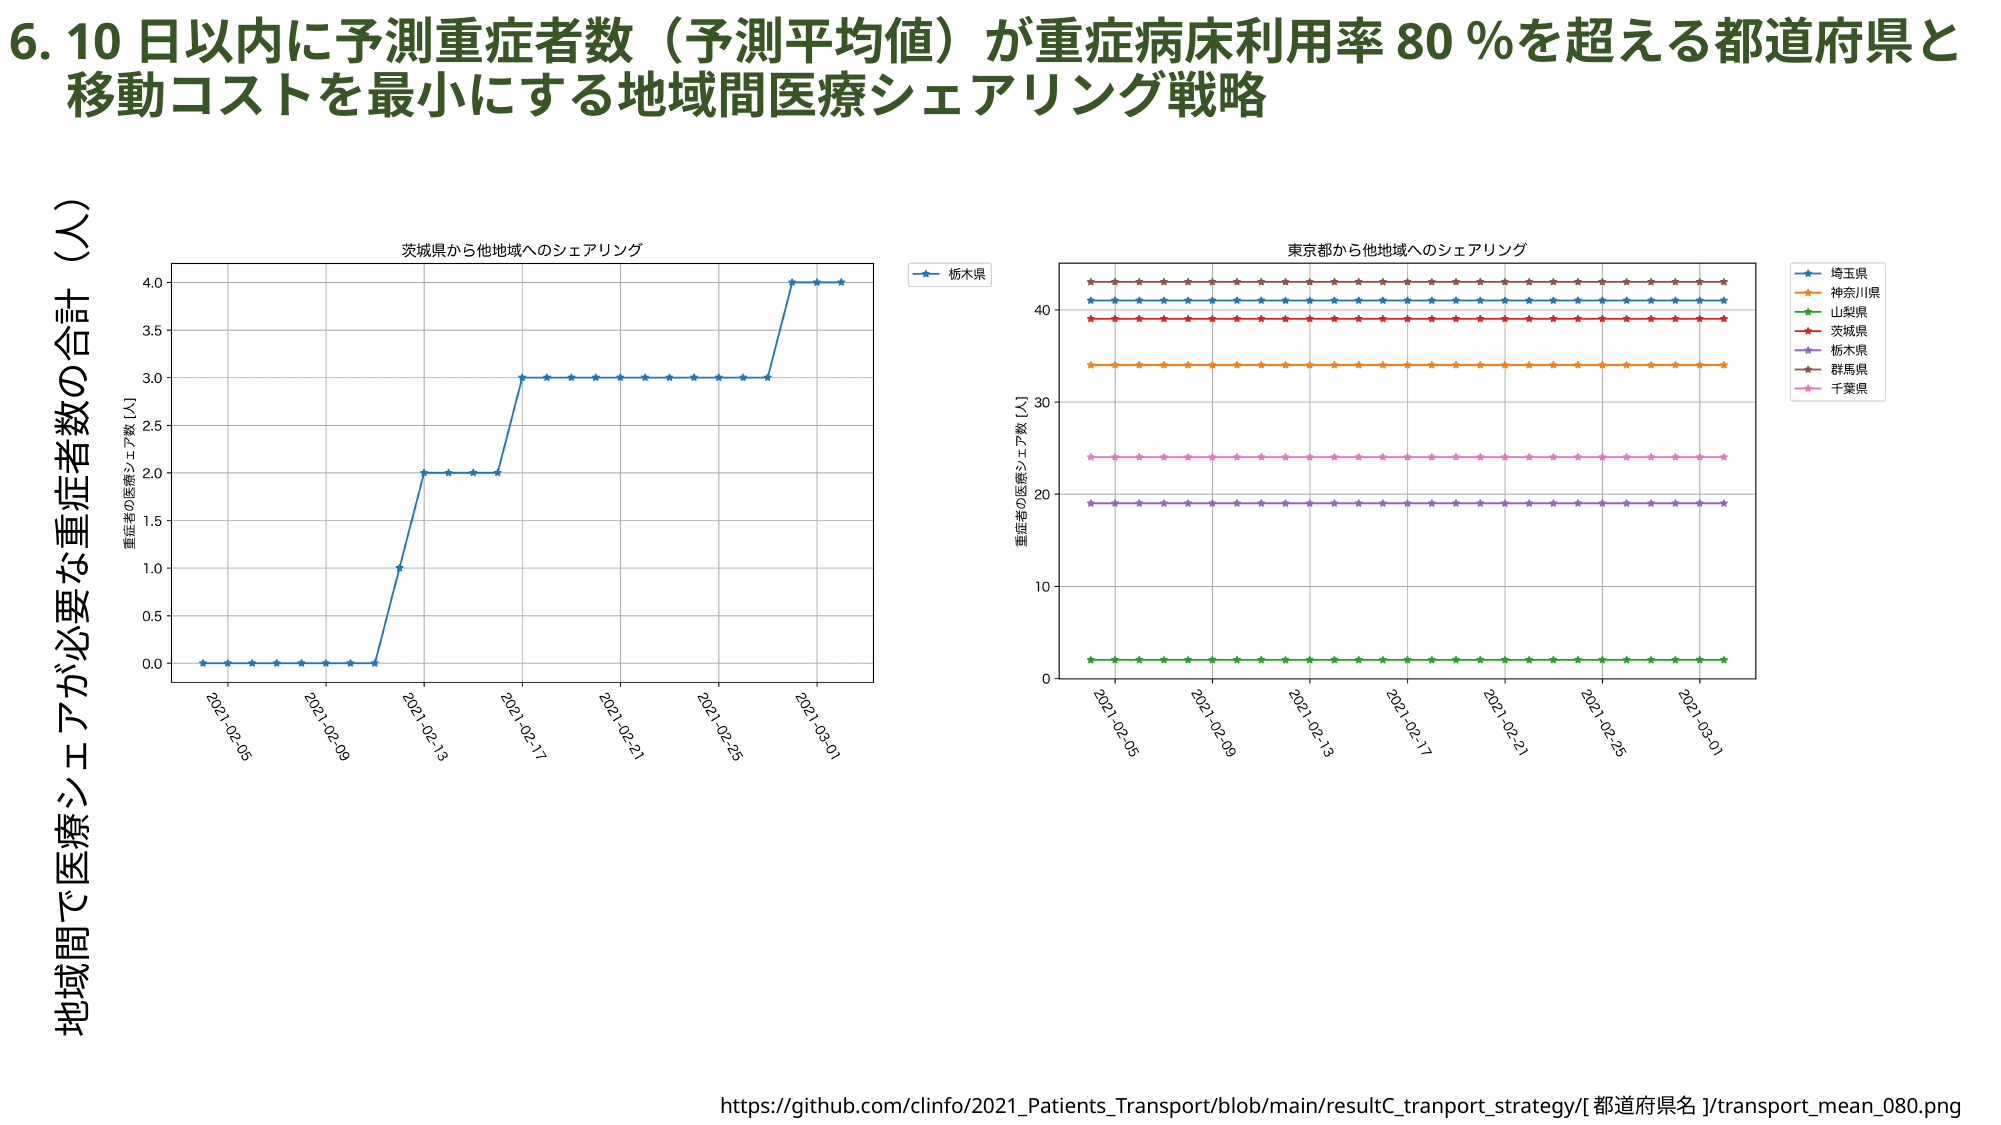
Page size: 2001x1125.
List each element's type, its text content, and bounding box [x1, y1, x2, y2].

text_box 6. 10日以内に予測重症者数（予測平均値）が重症病床利用率80％を超える都道府県と 移動コストを最小にする地域間医療シェアリング戦略 [0, 8, 2000, 165]
text_box 地域間で医療シェアが必要な重症者数の合計（人） [41, 112, 102, 1053]
picture [1007, 235, 1894, 769]
text_box https://github.com/clinfo/2021_Patients_Transport/blob/main/resultC_tranport_strategy/[都道府県名]/transport_mean_080.png [664, 1084, 2000, 1125]
picture [115, 235, 1001, 773]
